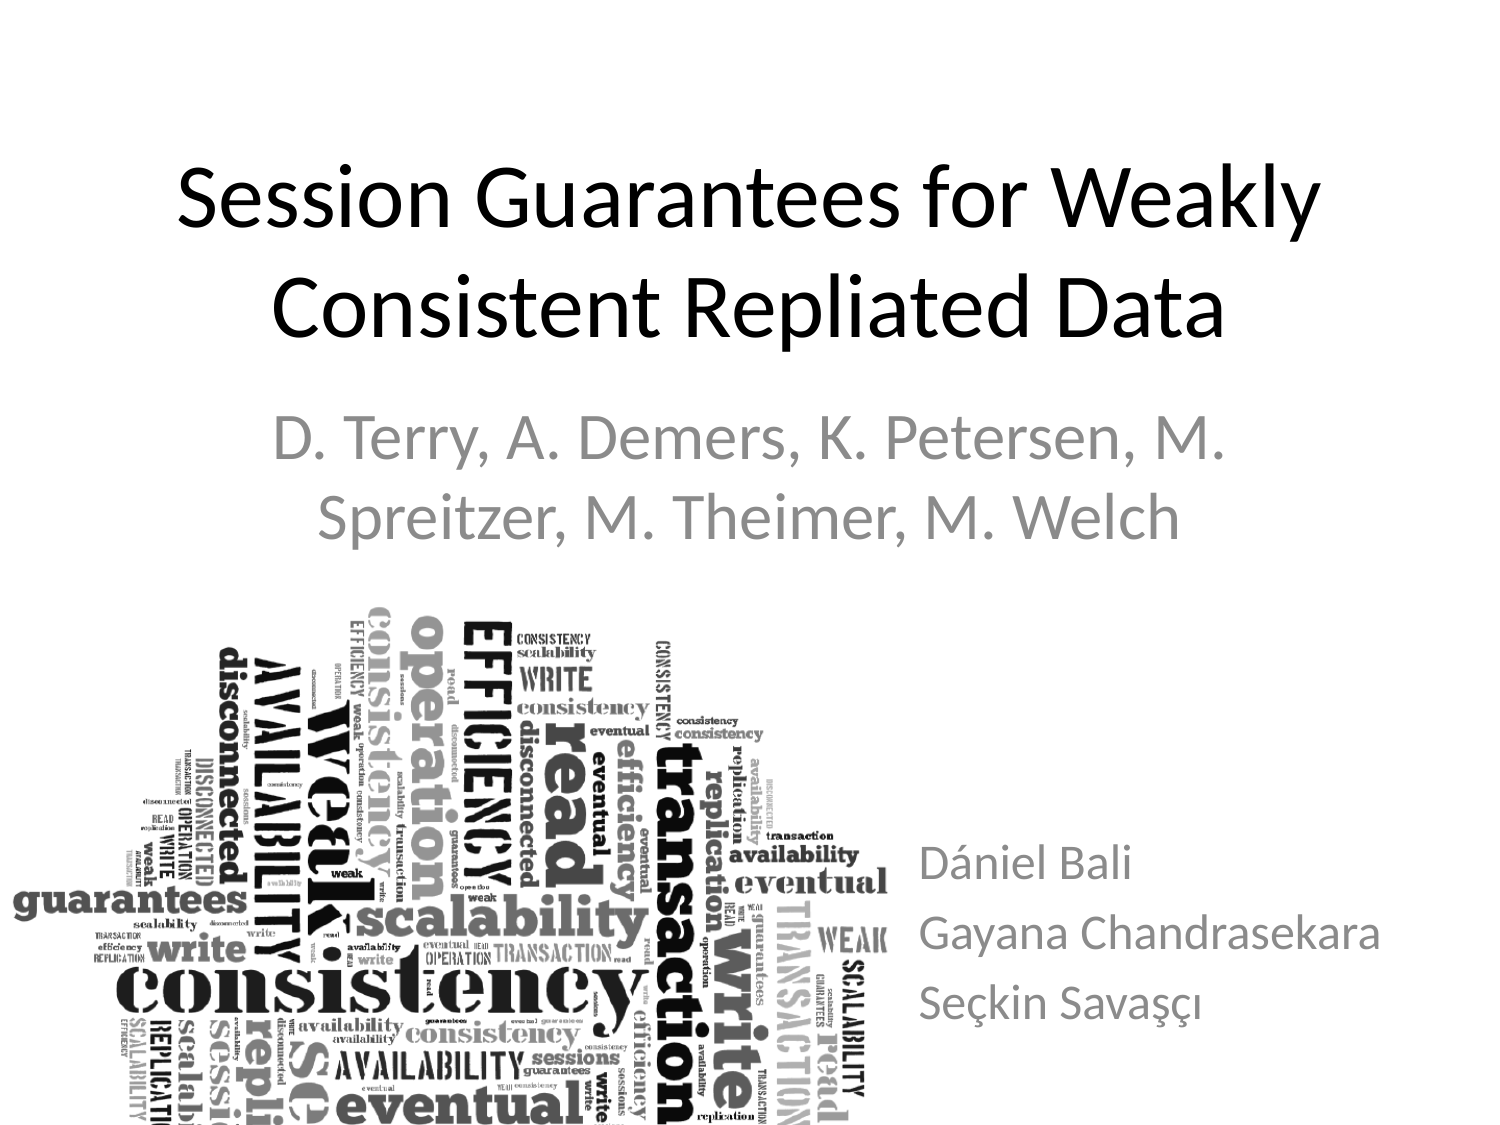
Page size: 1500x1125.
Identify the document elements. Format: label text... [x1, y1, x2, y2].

subtitle D. Terry, A. Demers, K. Petersen, M. Spreitzer, M. Theimer, M. Welch [225, 385, 1275, 673]
title Session Guarantees for Weakly Consistent Repliated Data [112, 125, 1388, 367]
text_box Dániel Bali Gayana Chandrasekara Seçkin Savaşçı [904, 822, 1447, 1064]
picture [173, 394, 737, 1125]
